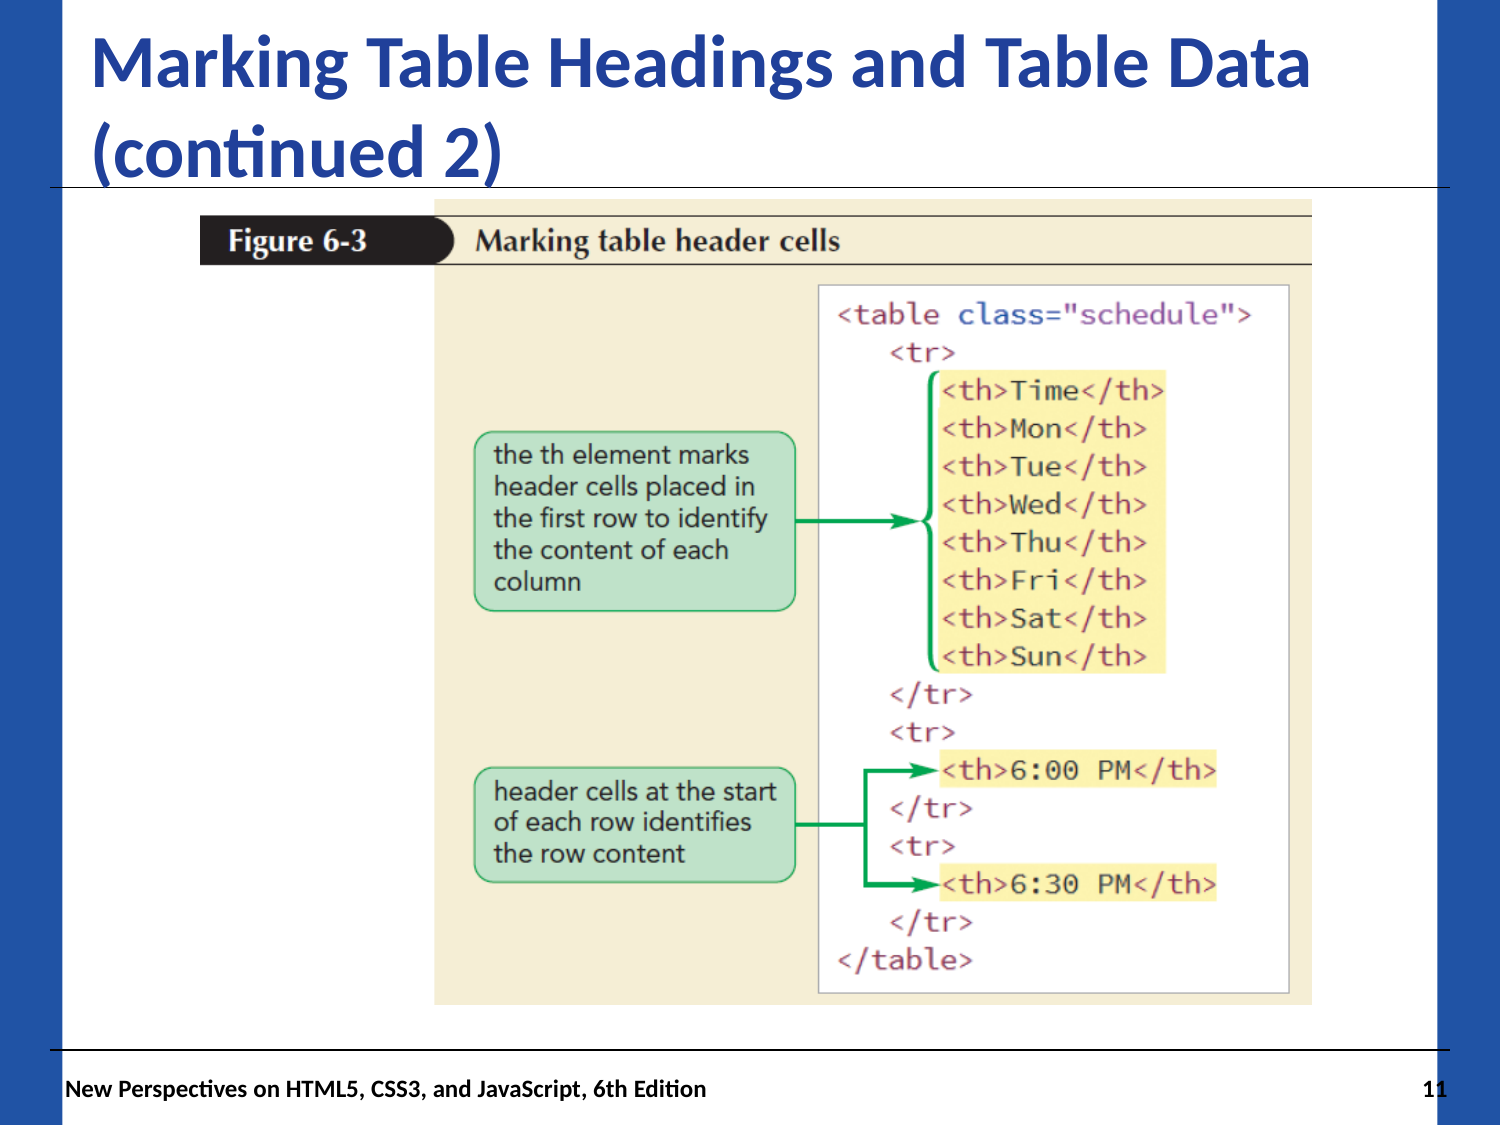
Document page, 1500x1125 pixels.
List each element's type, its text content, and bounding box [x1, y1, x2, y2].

footer New Perspectives on HTML5, CSS3, and JavaScript, 6th Edition [50, 1050, 1400, 1125]
title Marking Table Headings and Table Data (continued 2) [74, 24, 1438, 181]
slide_number 11 [1400, 1050, 1463, 1125]
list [200, 199, 1312, 1006]
